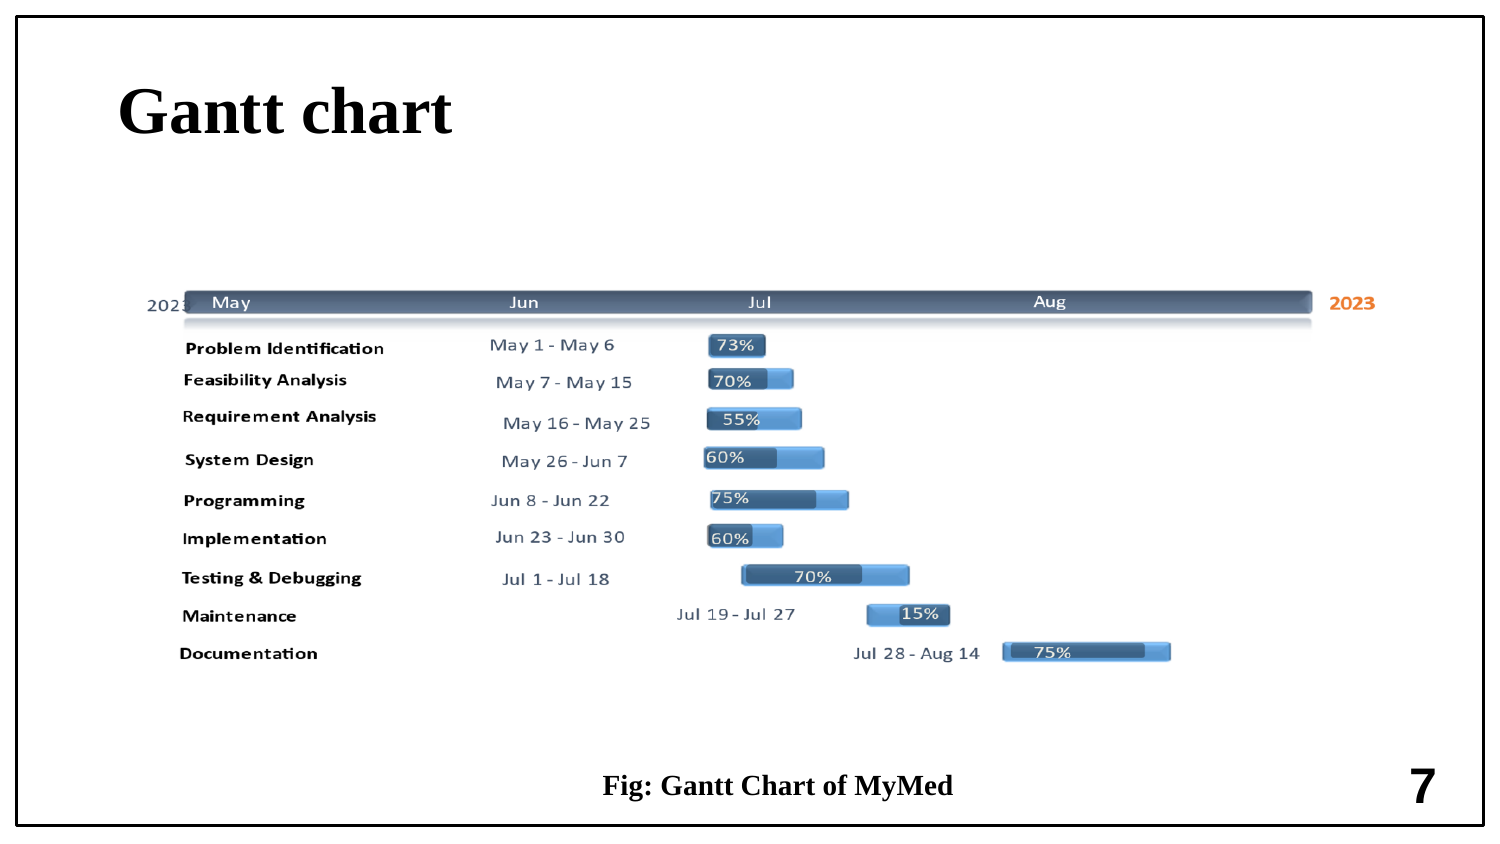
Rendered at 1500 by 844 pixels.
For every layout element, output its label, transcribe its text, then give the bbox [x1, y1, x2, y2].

text_box Fig: Gantt Chart of MyMed [588, 771, 1038, 809]
text_box 7 [1394, 746, 1444, 821]
title Gantt chart [102, 51, 1367, 168]
picture [114, 152, 1420, 762]
